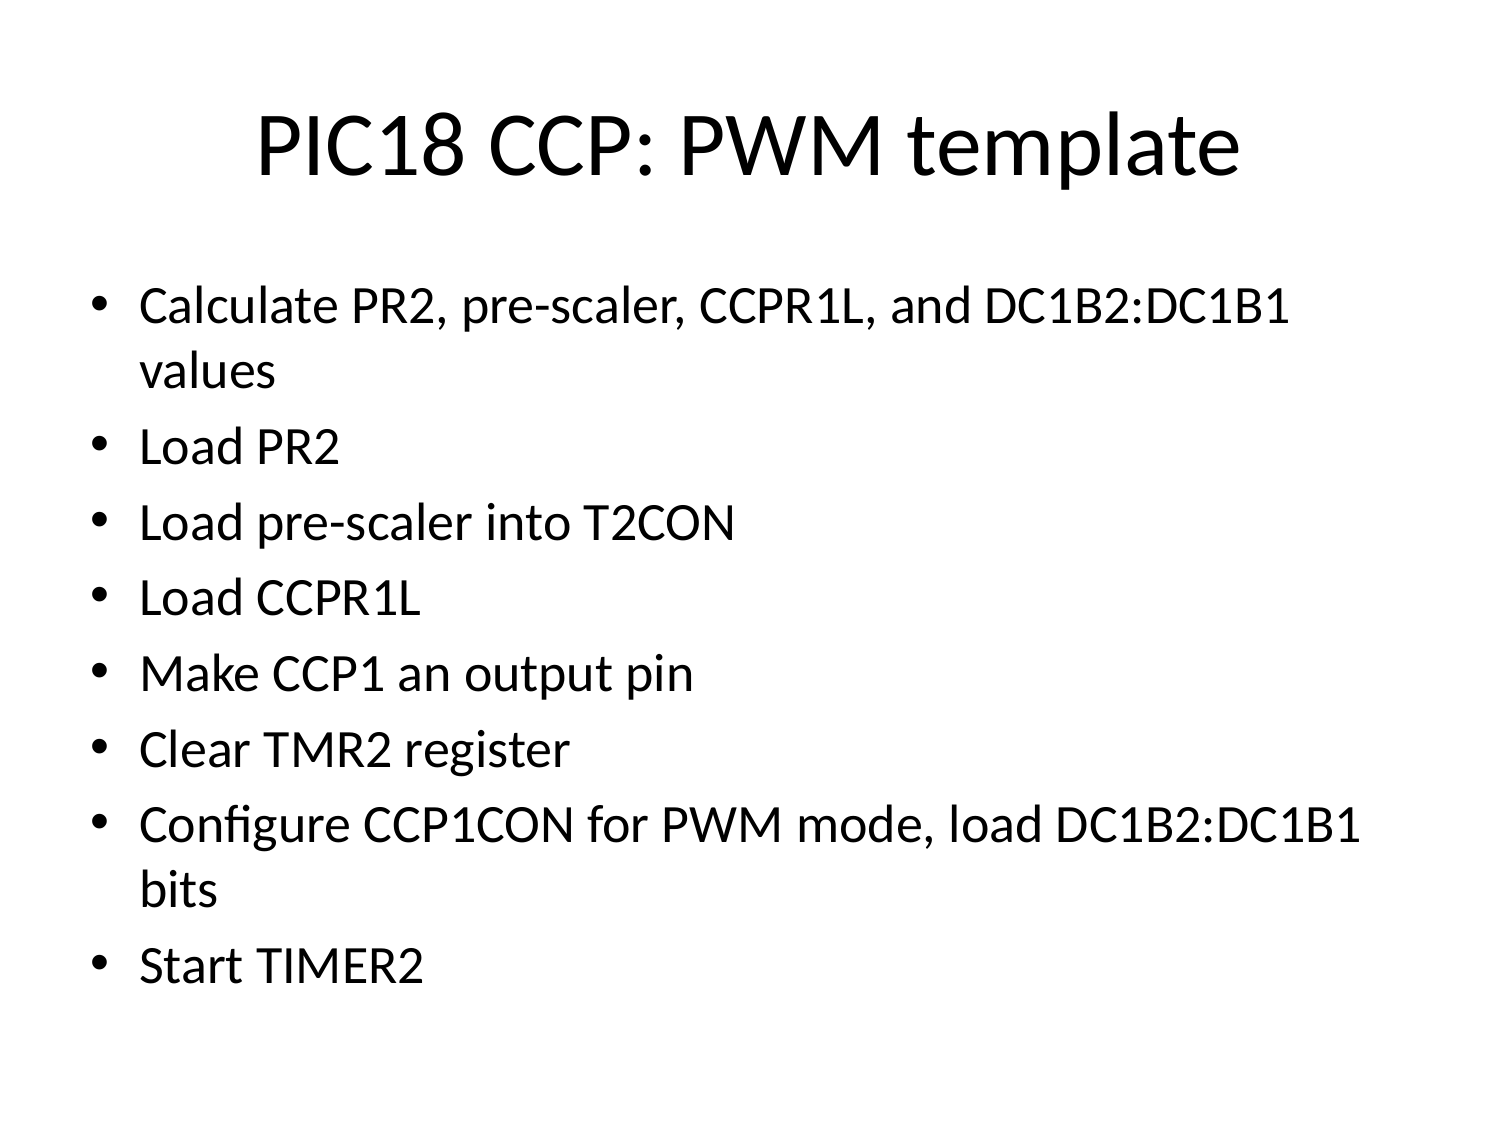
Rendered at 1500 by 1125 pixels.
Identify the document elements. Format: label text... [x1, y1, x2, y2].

title PIC18 CCP: PWM template [75, 45, 1425, 233]
list Calculate PR2, pre-scaler, CCPR1L, and DC1B2:DC1B1 values Load PR2 Load pre-scaler into T2CON Load CCPR1L Make CCP1 an output pin Clear TMR2 register Configure CCP1CON for PWM mode, load DC1B2:DC1B1 bits Start TIMER2 [75, 262, 1425, 1005]
